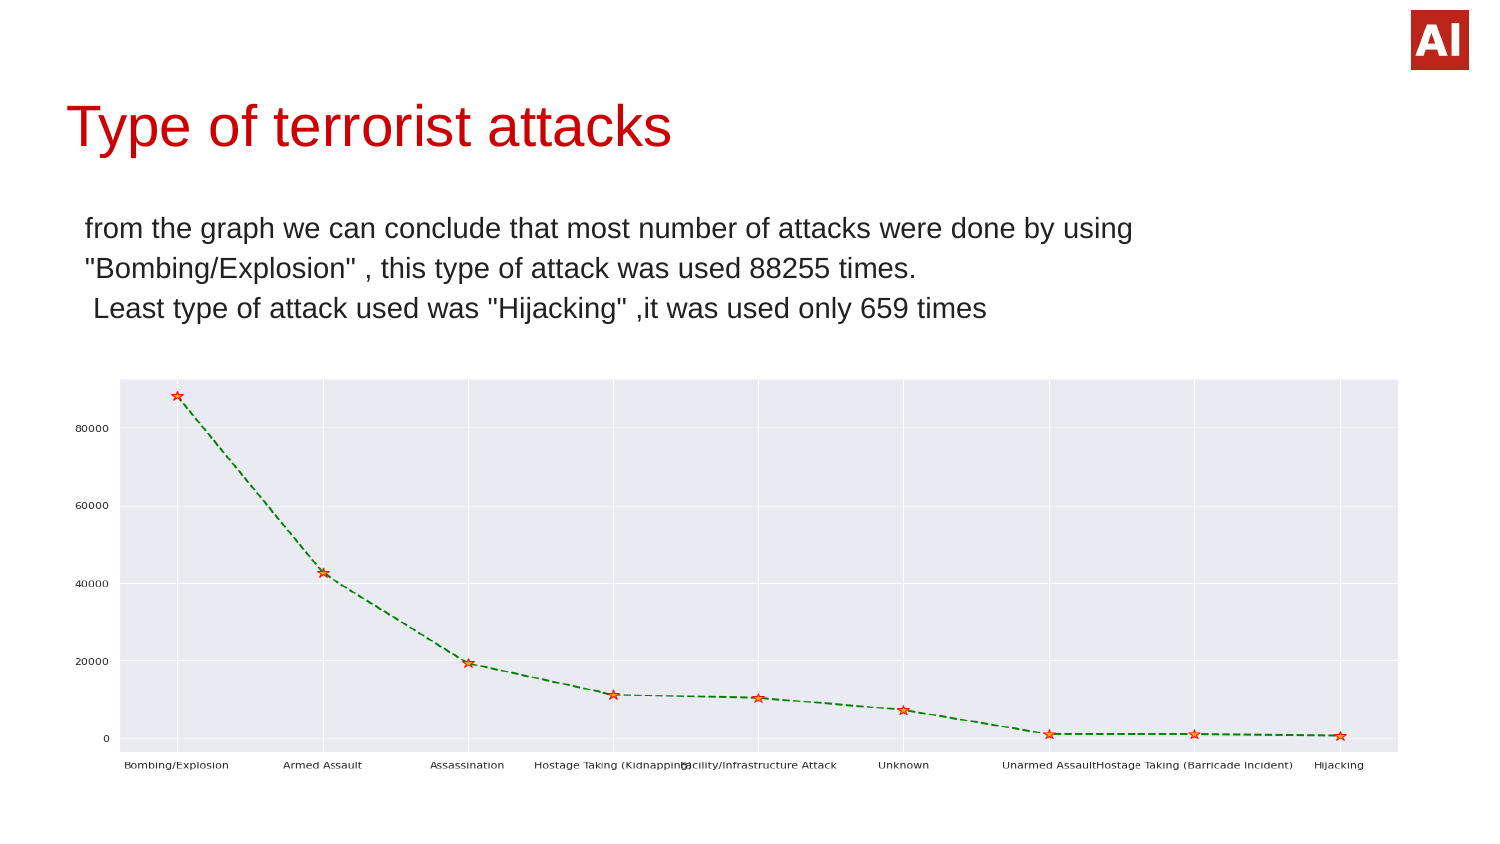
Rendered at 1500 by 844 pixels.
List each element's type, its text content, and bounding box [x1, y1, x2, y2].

list from the graph we can conclude that most number of attacks were done by using "Bombing/Explosion" , this type of attack was used 88255 times. Least type of attack used was "Hijacking" ,it was used only 659 times [51, 189, 1449, 750]
title Type of terrorist attacks [51, 72, 1449, 167]
picture [67, 373, 1404, 775]
picture [1411, 10, 1469, 70]
